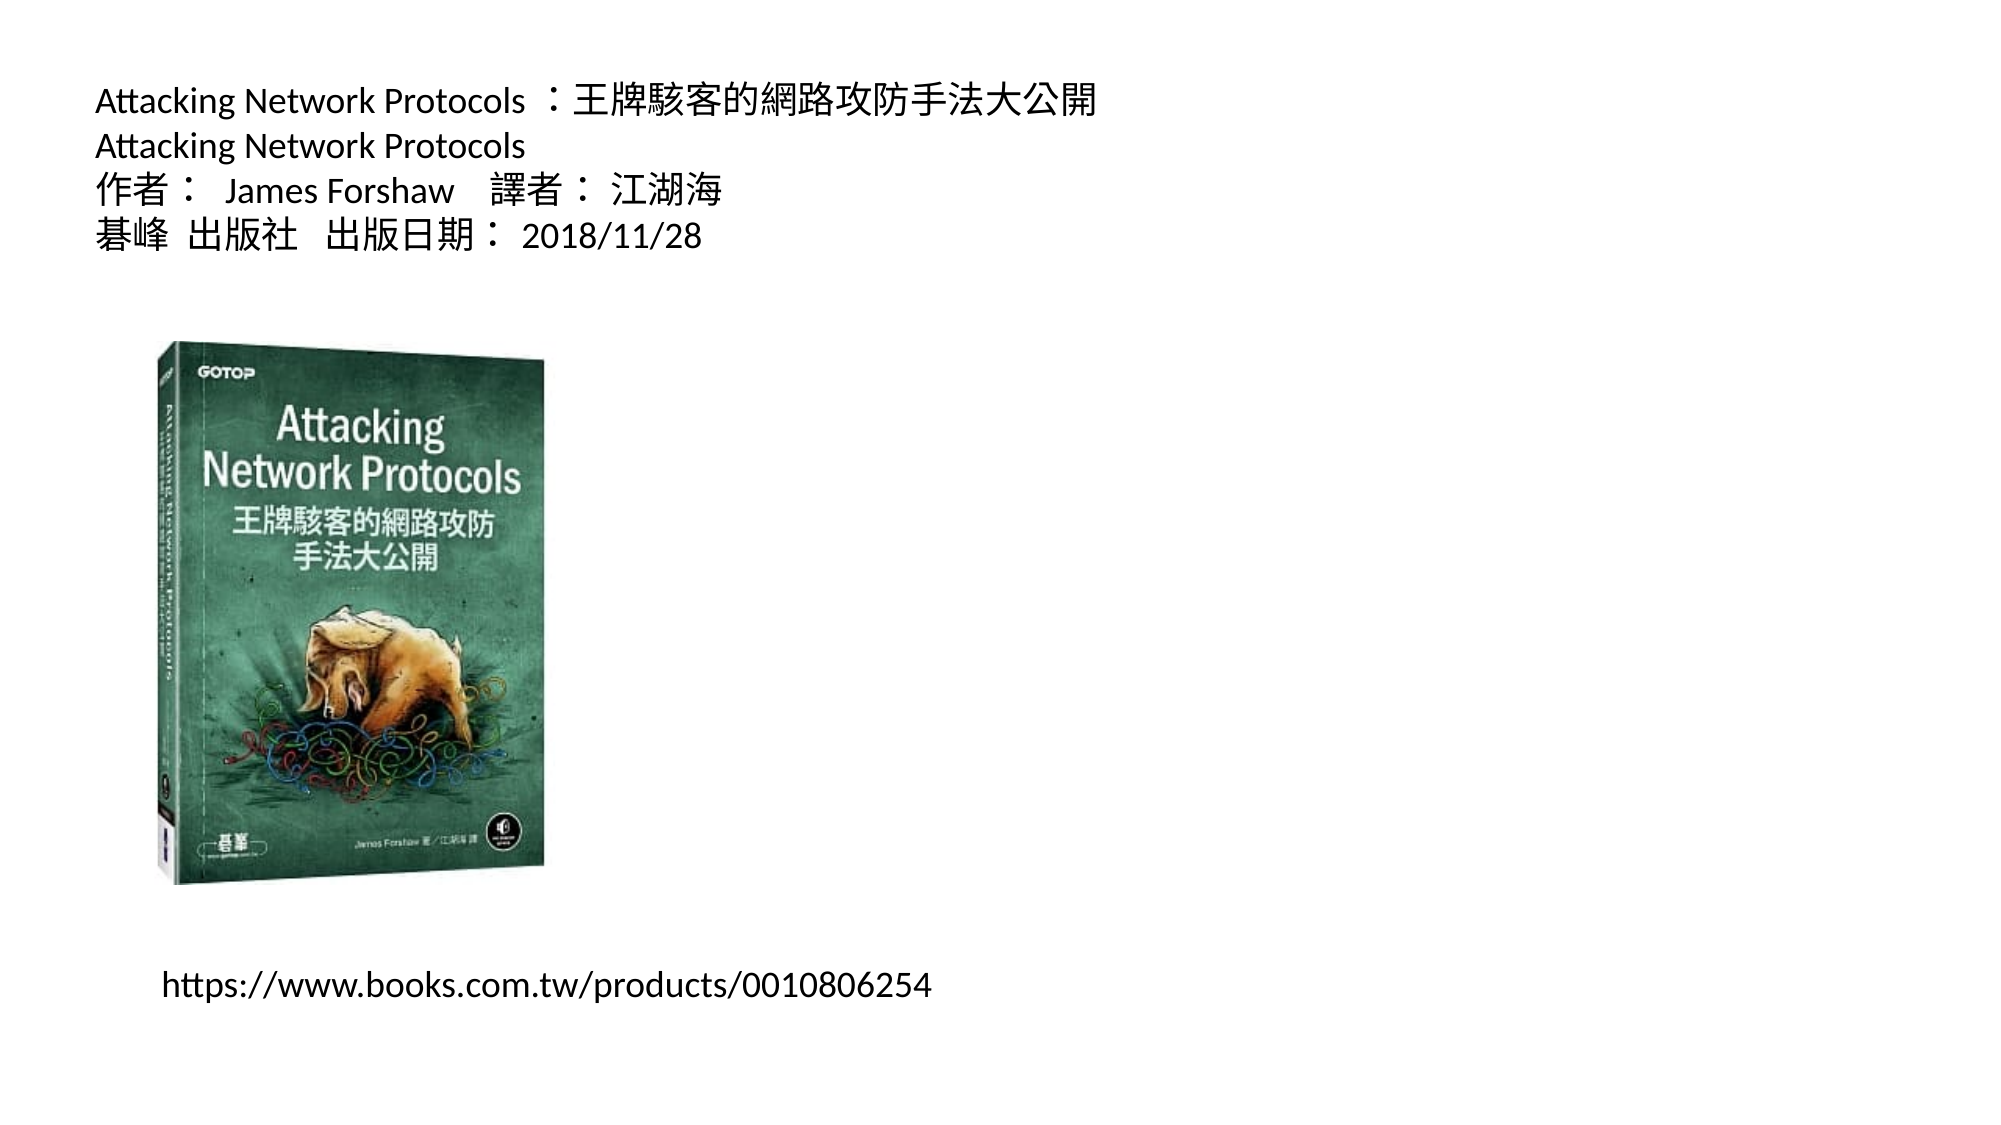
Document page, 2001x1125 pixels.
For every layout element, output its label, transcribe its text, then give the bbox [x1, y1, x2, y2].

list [80, 341, 624, 885]
text_box https://www.books.com.tw/products/0010806254 [146, 952, 948, 1013]
text_box Attacking Network Protocols：王牌駭客的網路攻防手法大公開 Attacking Network Protocols 作者： James Forshaw 譯者： 江湖海 碁峰 出版社 出版日期：2018/11/28 [80, 68, 1392, 264]
